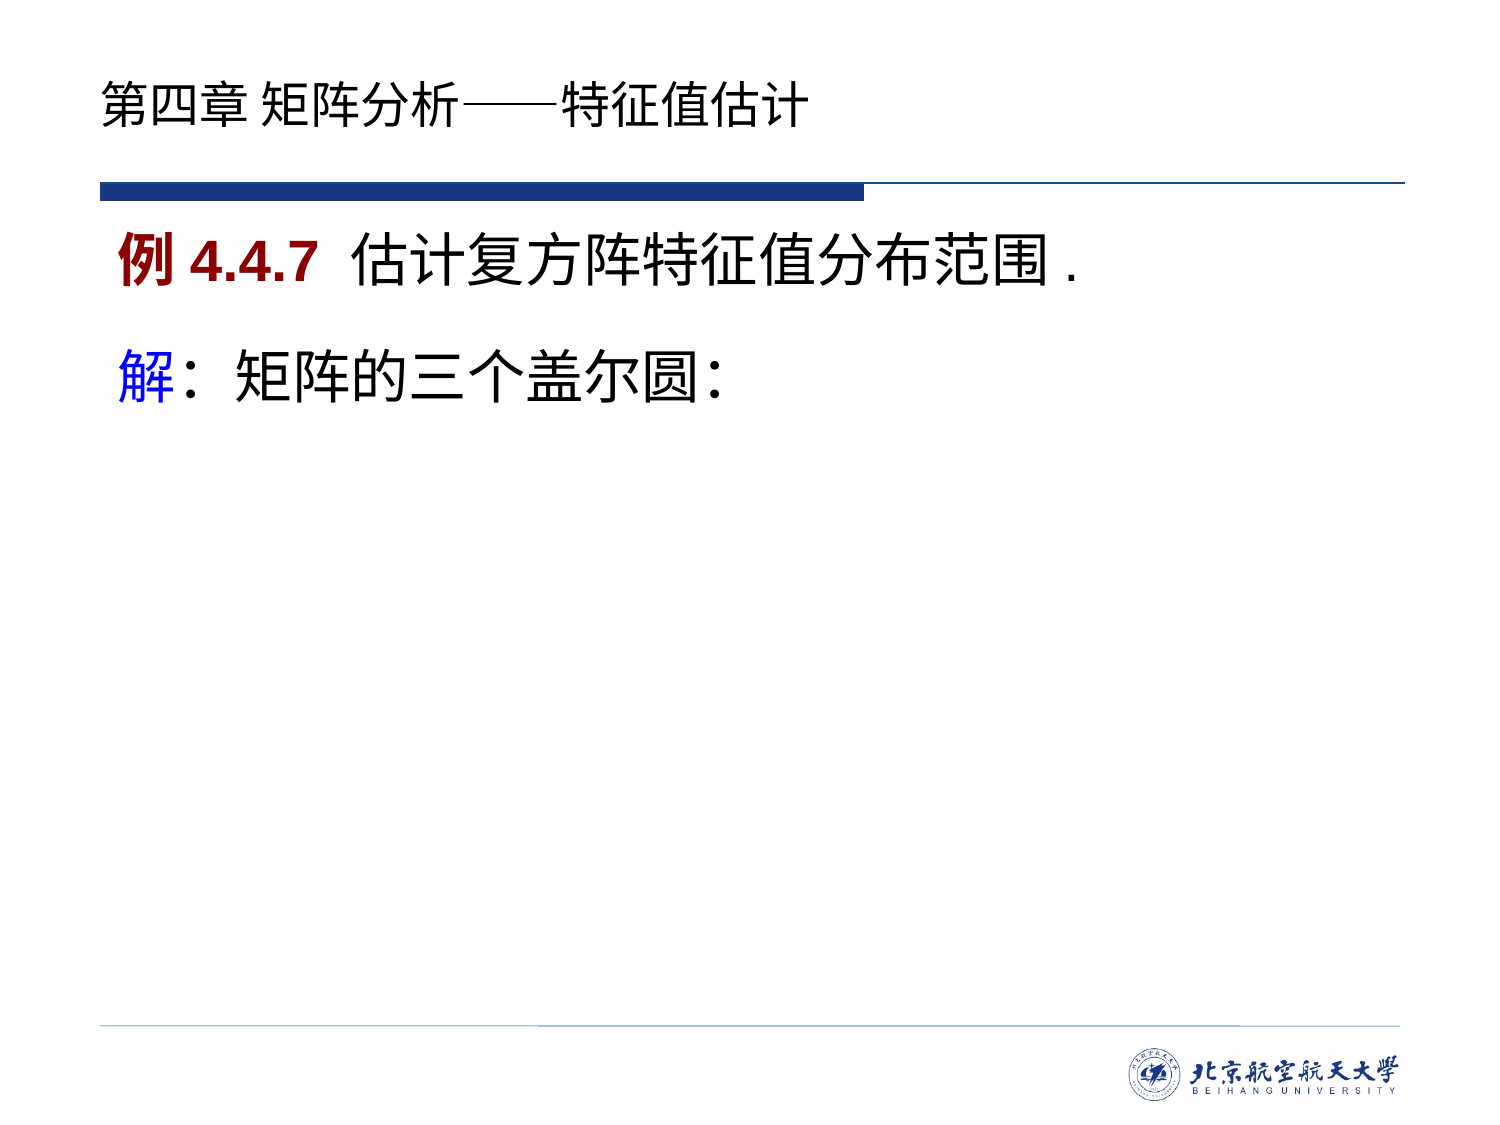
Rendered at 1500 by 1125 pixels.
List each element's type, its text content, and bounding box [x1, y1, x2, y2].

picture [1114, 1041, 1412, 1108]
title 第四章 矩阵分析——特征值估计 [83, 29, 1397, 141]
